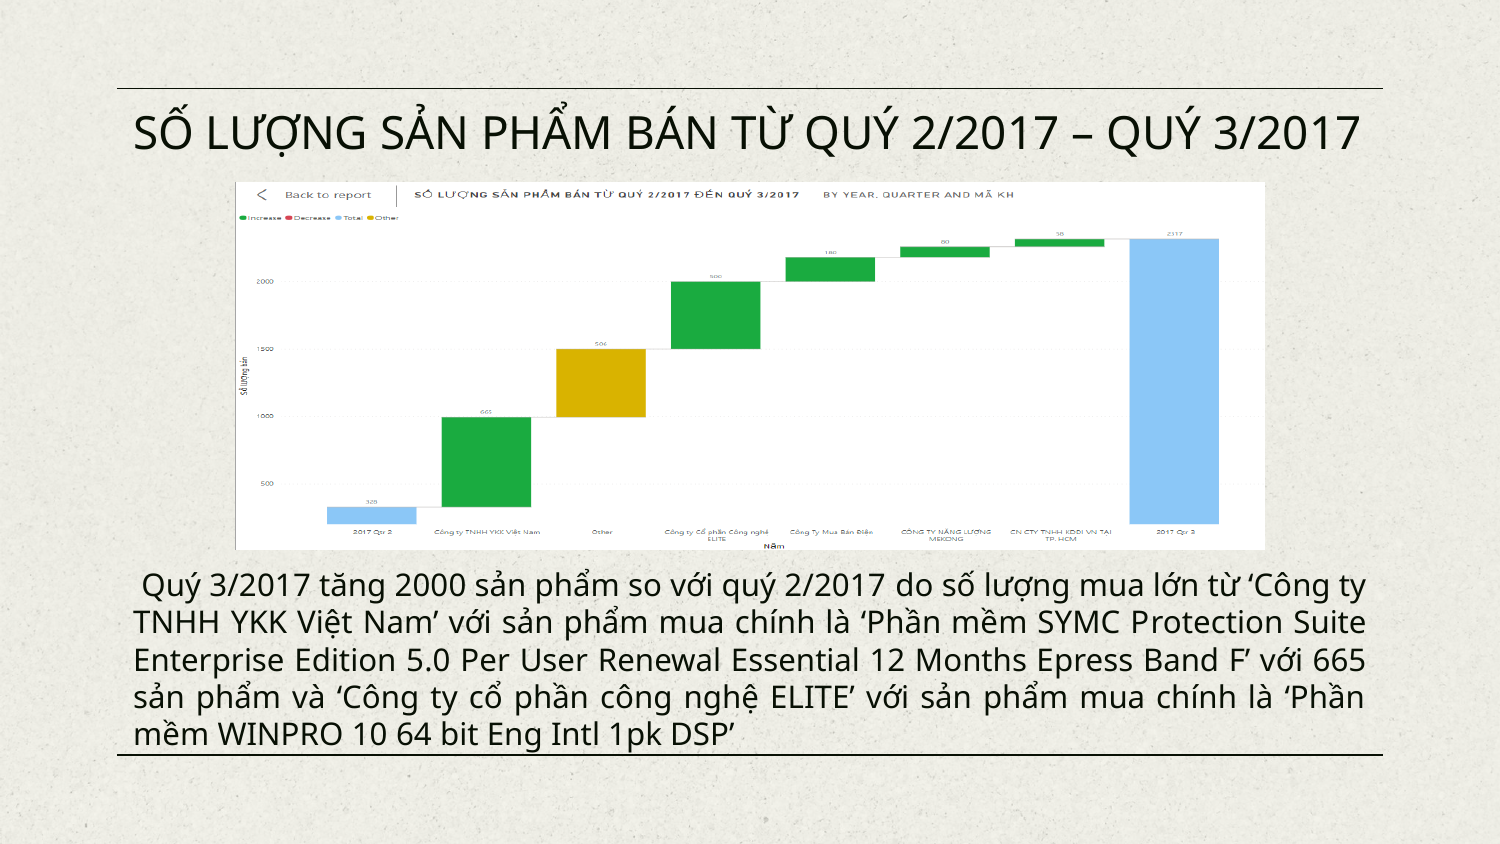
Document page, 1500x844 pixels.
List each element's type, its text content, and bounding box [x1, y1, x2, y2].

text_box Quý 3/2017 tăng 2000 sản phẩm so với quý 2/2017 do số lượng mua lớn từ ‘Công ty TNHH YKK Việt Nam’ với sản phẩm mua chính là ‘Phần mềm SYMC Protection Suite Enterprise Edition 5.0 Per User Renewal Essential 12 Months Epress Band F’ với 665 sản phẩm và ‘Công ty cổ phần công nghệ ELITE’ với sản phẩm mua chính là ‘Phần mềm WINPRO 10 64 bit Eng Intl 1pk DSP’ [118, 549, 1382, 766]
picture [235, 182, 1265, 551]
title SỐ LƯỢNG SẢN PHẨM BÁN TỪ QUÝ 2/2017 – QUÝ 3/2017 [118, 88, 1382, 183]
